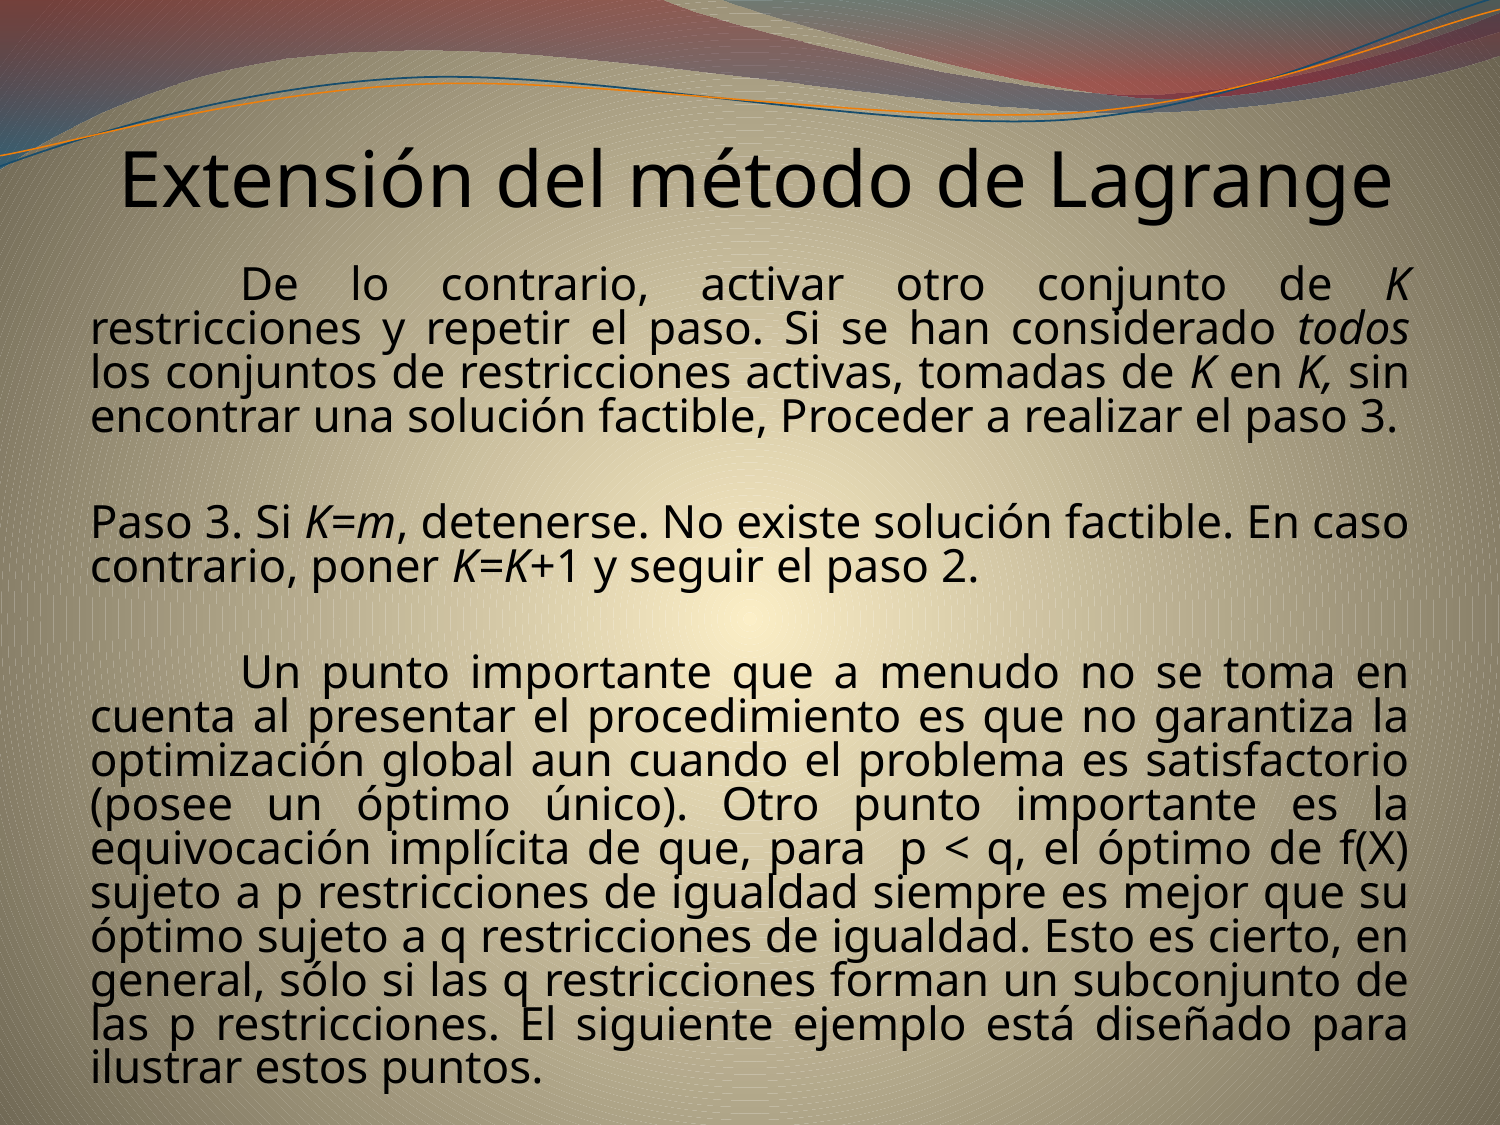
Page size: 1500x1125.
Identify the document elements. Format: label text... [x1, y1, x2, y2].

title Extensión del método de Lagrange [82, 35, 1432, 223]
list De lo contrario, activar otro conjunto de K restricciones y repetir el paso. Si se han considerado todos los conjuntos de restricciones activas, tomadas de K en K, sin encontrar una solución factible, Proceder a realizar el paso 3. Paso 3. Si K=m, detenerse. No existe solución factible. En caso contrario, poner K=K+1 y seguir el paso 2. Un punto importante que a menudo no se toma en cuenta al presentar el procedimiento es que no garantiza la optimización global aun cuando el problema es satisfactorio (posee un óptimo único). Otro punto importante es la equivocación implícita de que, para p < q, el óptimo de f(X) sujeto a p restricciones de igualdad siempre es mejor que su óptimo sujeto a q restricciones de igualdad. Esto es cierto, en general, sólo si las q restricciones forman un subconjunto de las p restricciones. El siguiente ejemplo está diseñado para ilustrar estos puntos. [75, 257, 1425, 1038]
